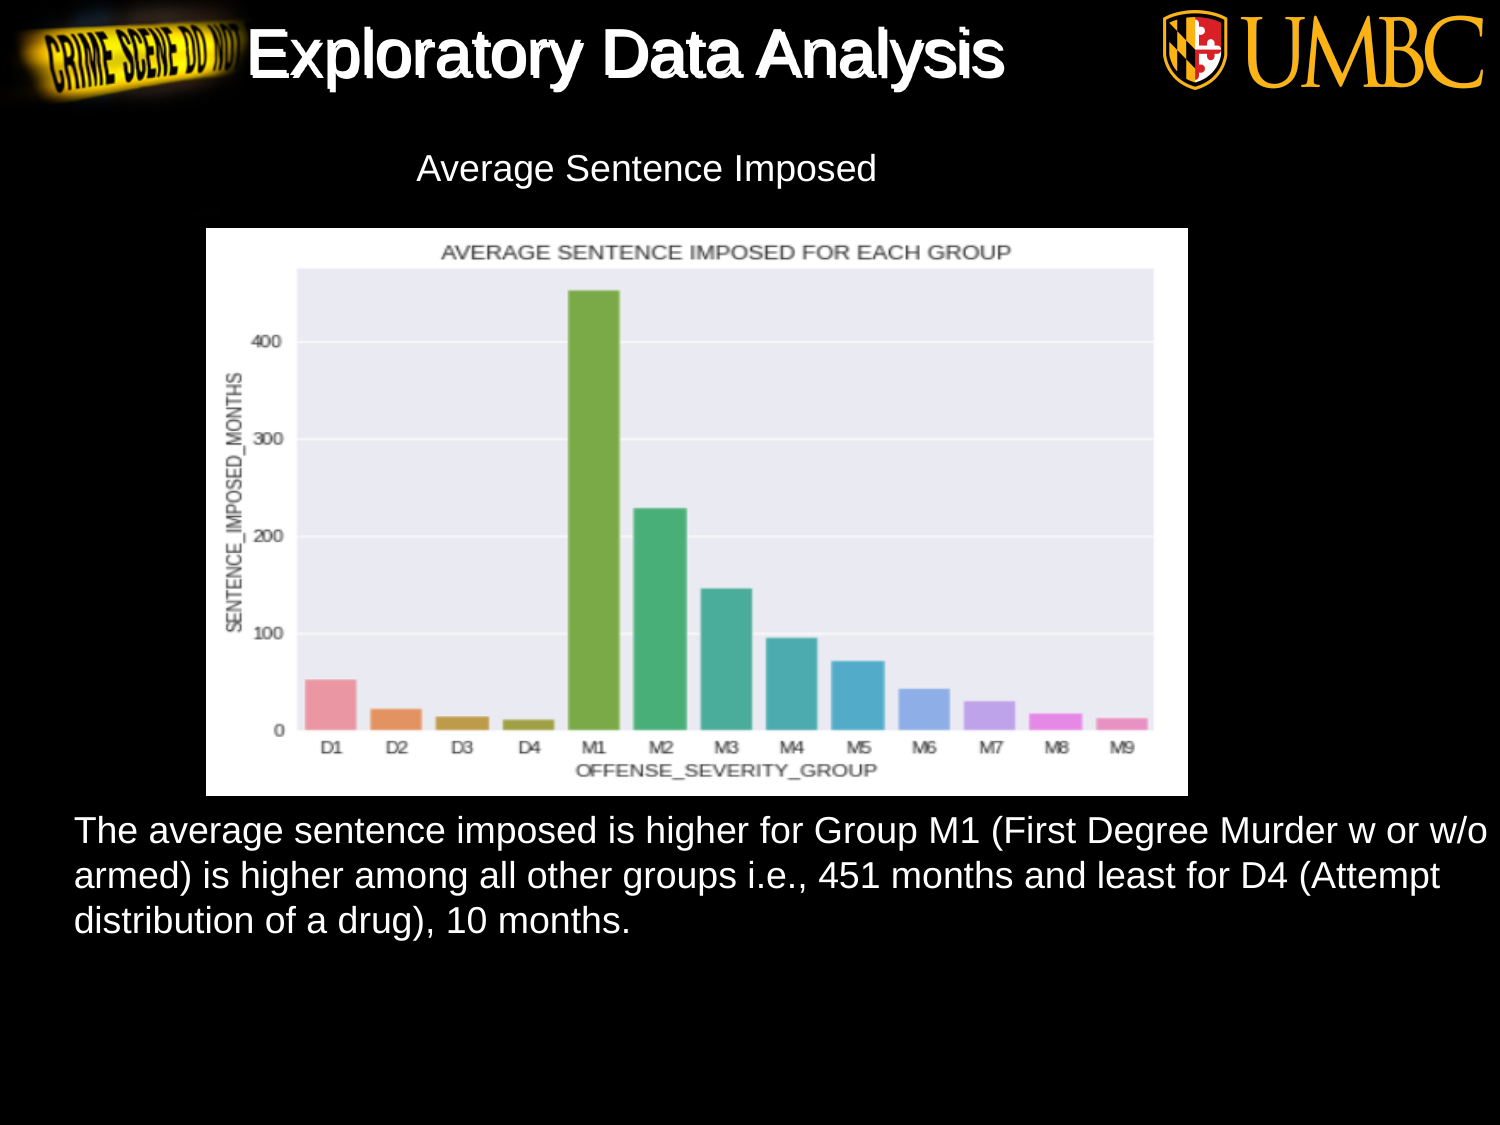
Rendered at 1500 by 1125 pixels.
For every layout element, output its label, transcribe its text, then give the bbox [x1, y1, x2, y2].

text_box Average Sentence Imposed [401, 136, 993, 197]
picture [0, 0, 1500, 1125]
title Exploratory Data Analysis [229, 6, 1389, 91]
text_box The average sentence imposed is higher for Group M1 (First Degree Murder w or w/o armed) is higher among all other groups i.e., 451 months and least for D4 (Attempt distribution of a drug), 10 months. [58, 798, 1500, 949]
